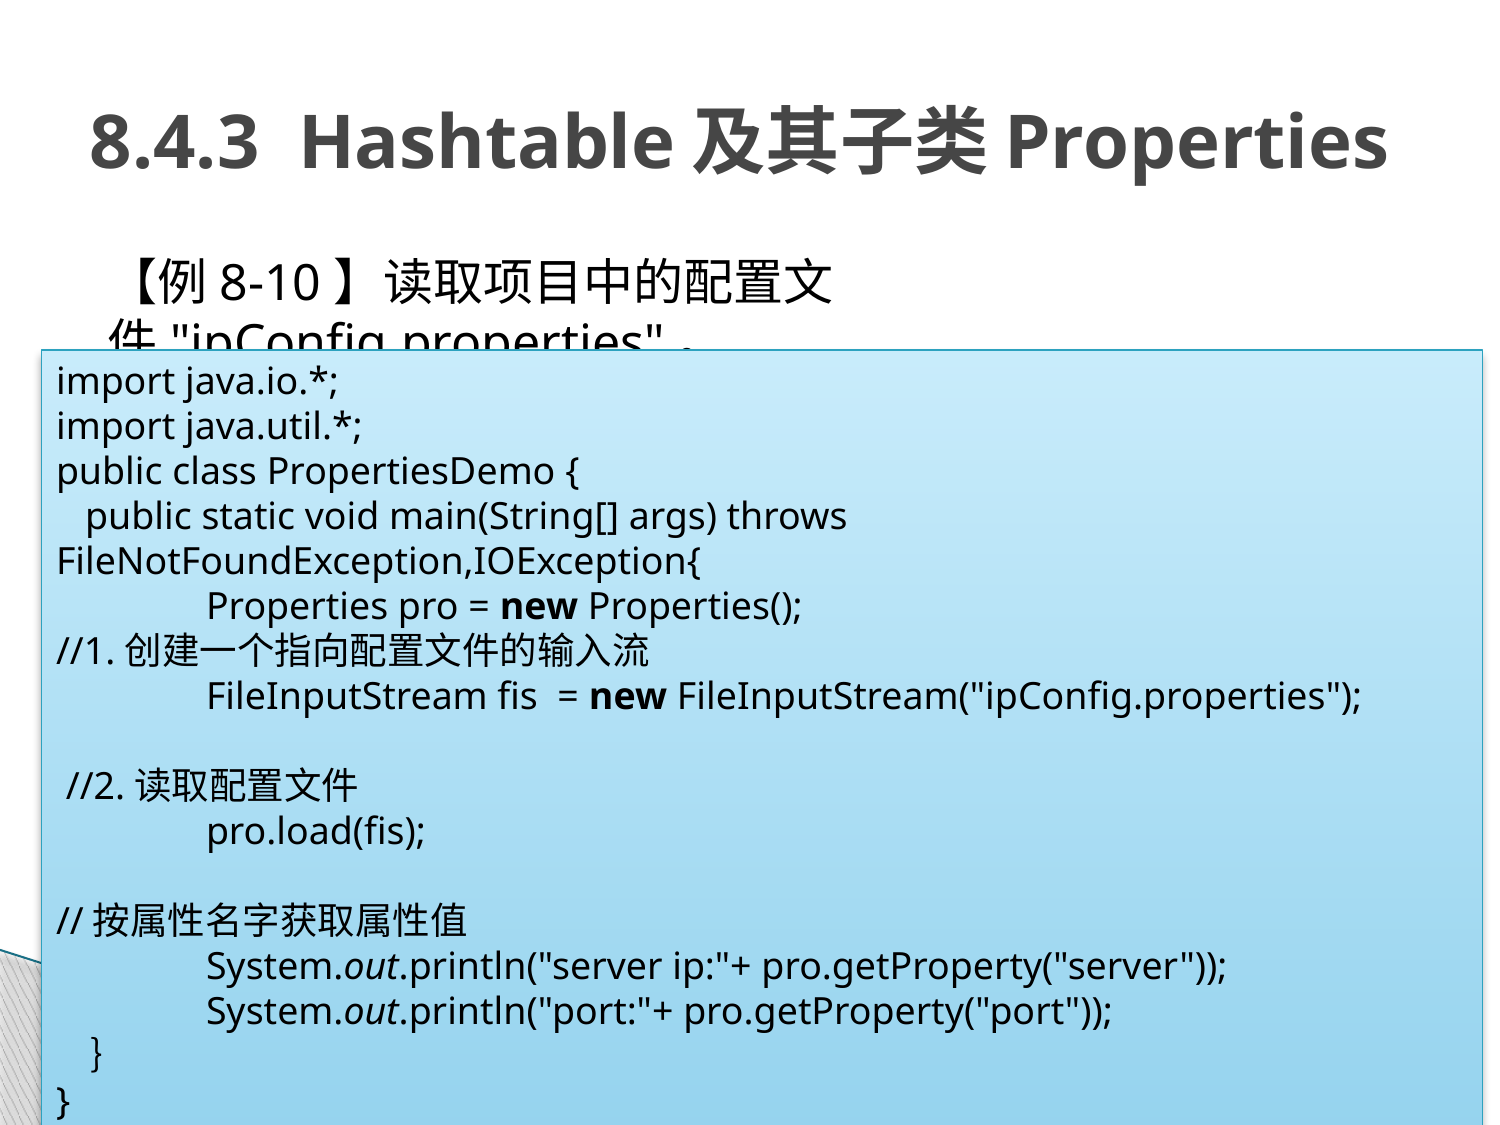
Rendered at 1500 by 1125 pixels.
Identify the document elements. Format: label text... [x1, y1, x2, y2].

list 【例8-10】读取项目中的配置文件"ipConfig.properties"。 [75, 242, 1425, 349]
text_box import java.io.*; import java.util.*; public class PropertiesDemo { public static void main(String[] args) throws FileNotFoundException,IOException{ Properties pro = new Properties(); //1.创建一个指向配置文件的输入流 FileInputStream fis = new FileInputStream("ipConfig.properties"); //2.读取配置文件 pro.load(fis); //按属性名字获取属性值 System.out.println("server ip:"+ pro.getProperty("server")); System.out.println("port:"+ pro.getProperty("port")); ｝ } [41, 349, 1483, 1125]
title 8.4.3 Hashtable及其子类Properties [75, 45, 1425, 233]
